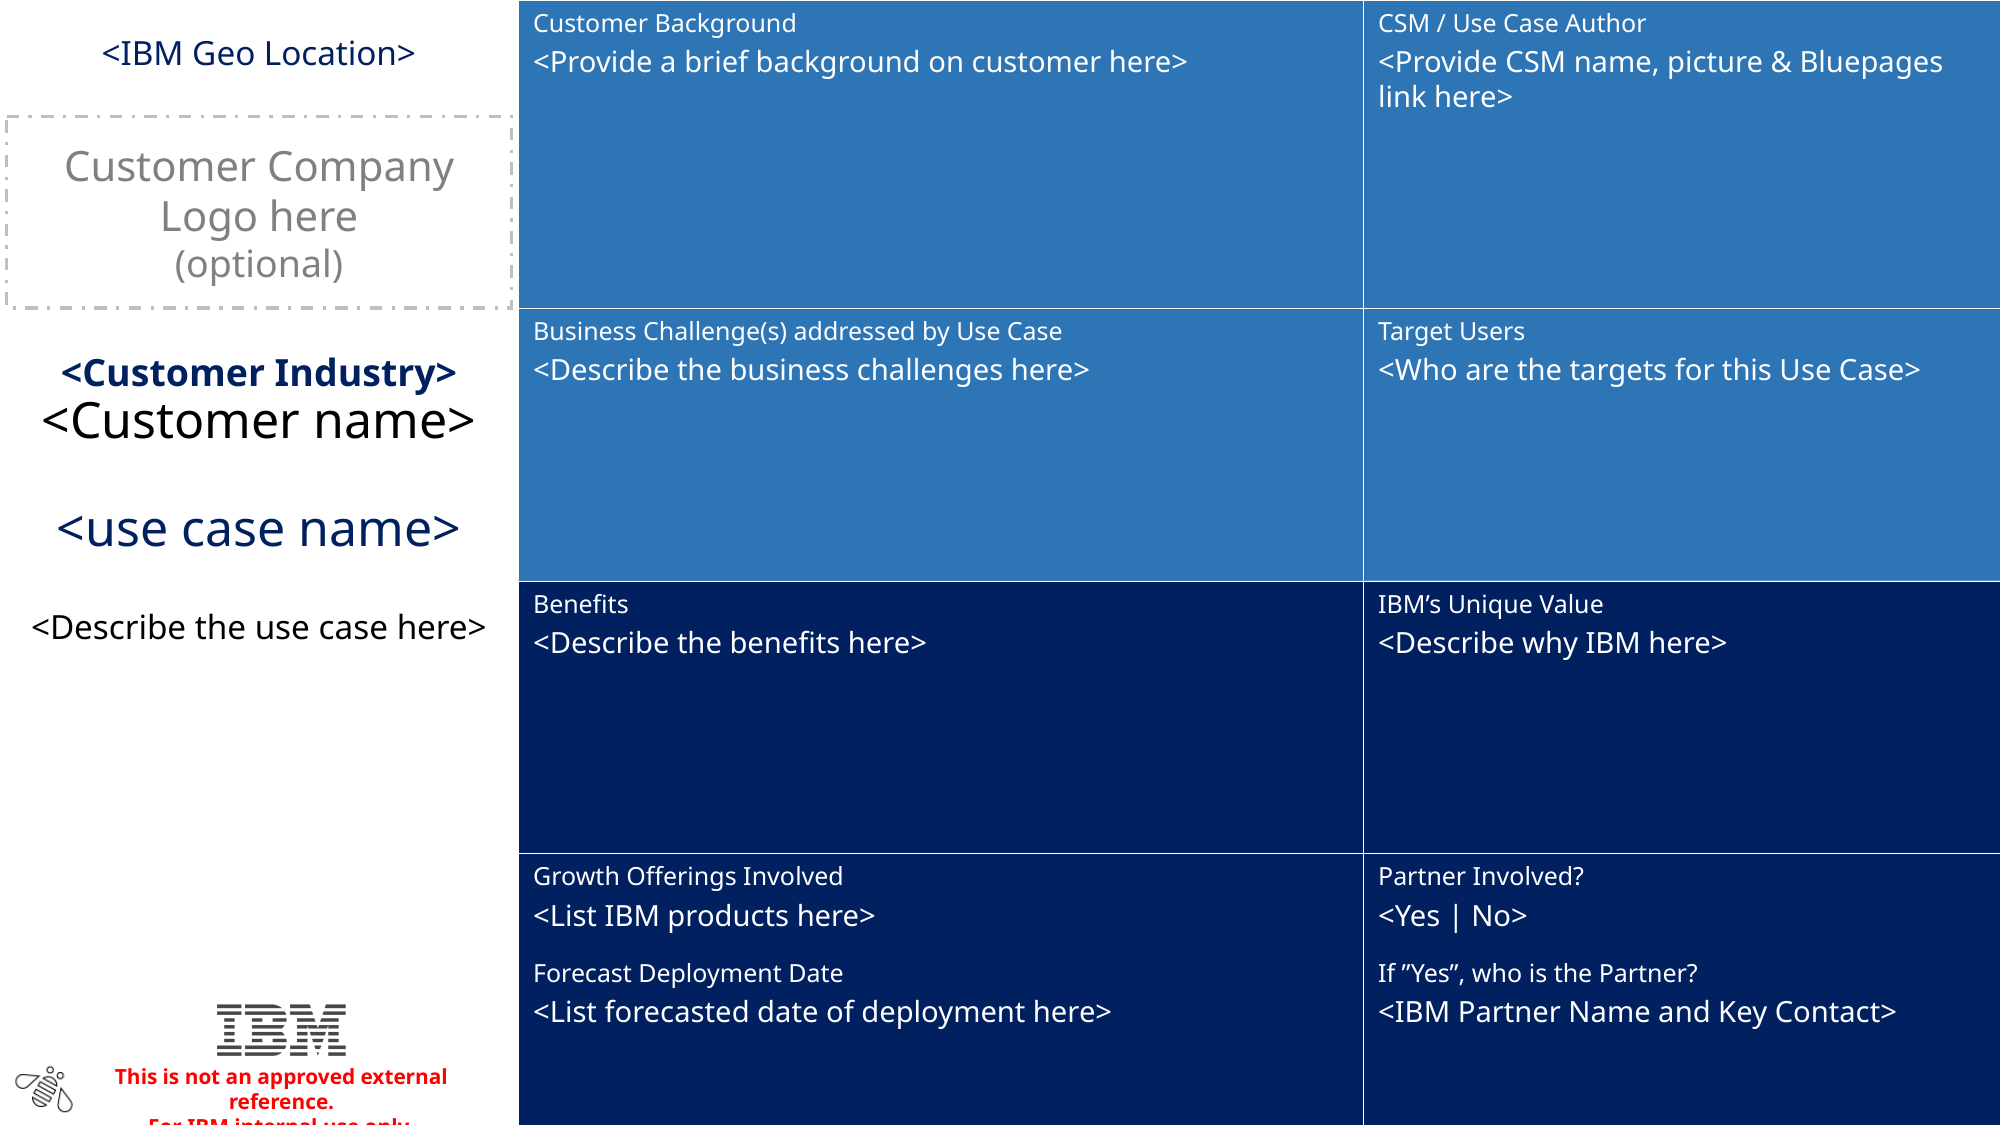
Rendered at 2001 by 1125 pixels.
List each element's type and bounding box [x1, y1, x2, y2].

text_box [518, 0, 2000, 1125]
text_box [1, 0, 518, 1125]
